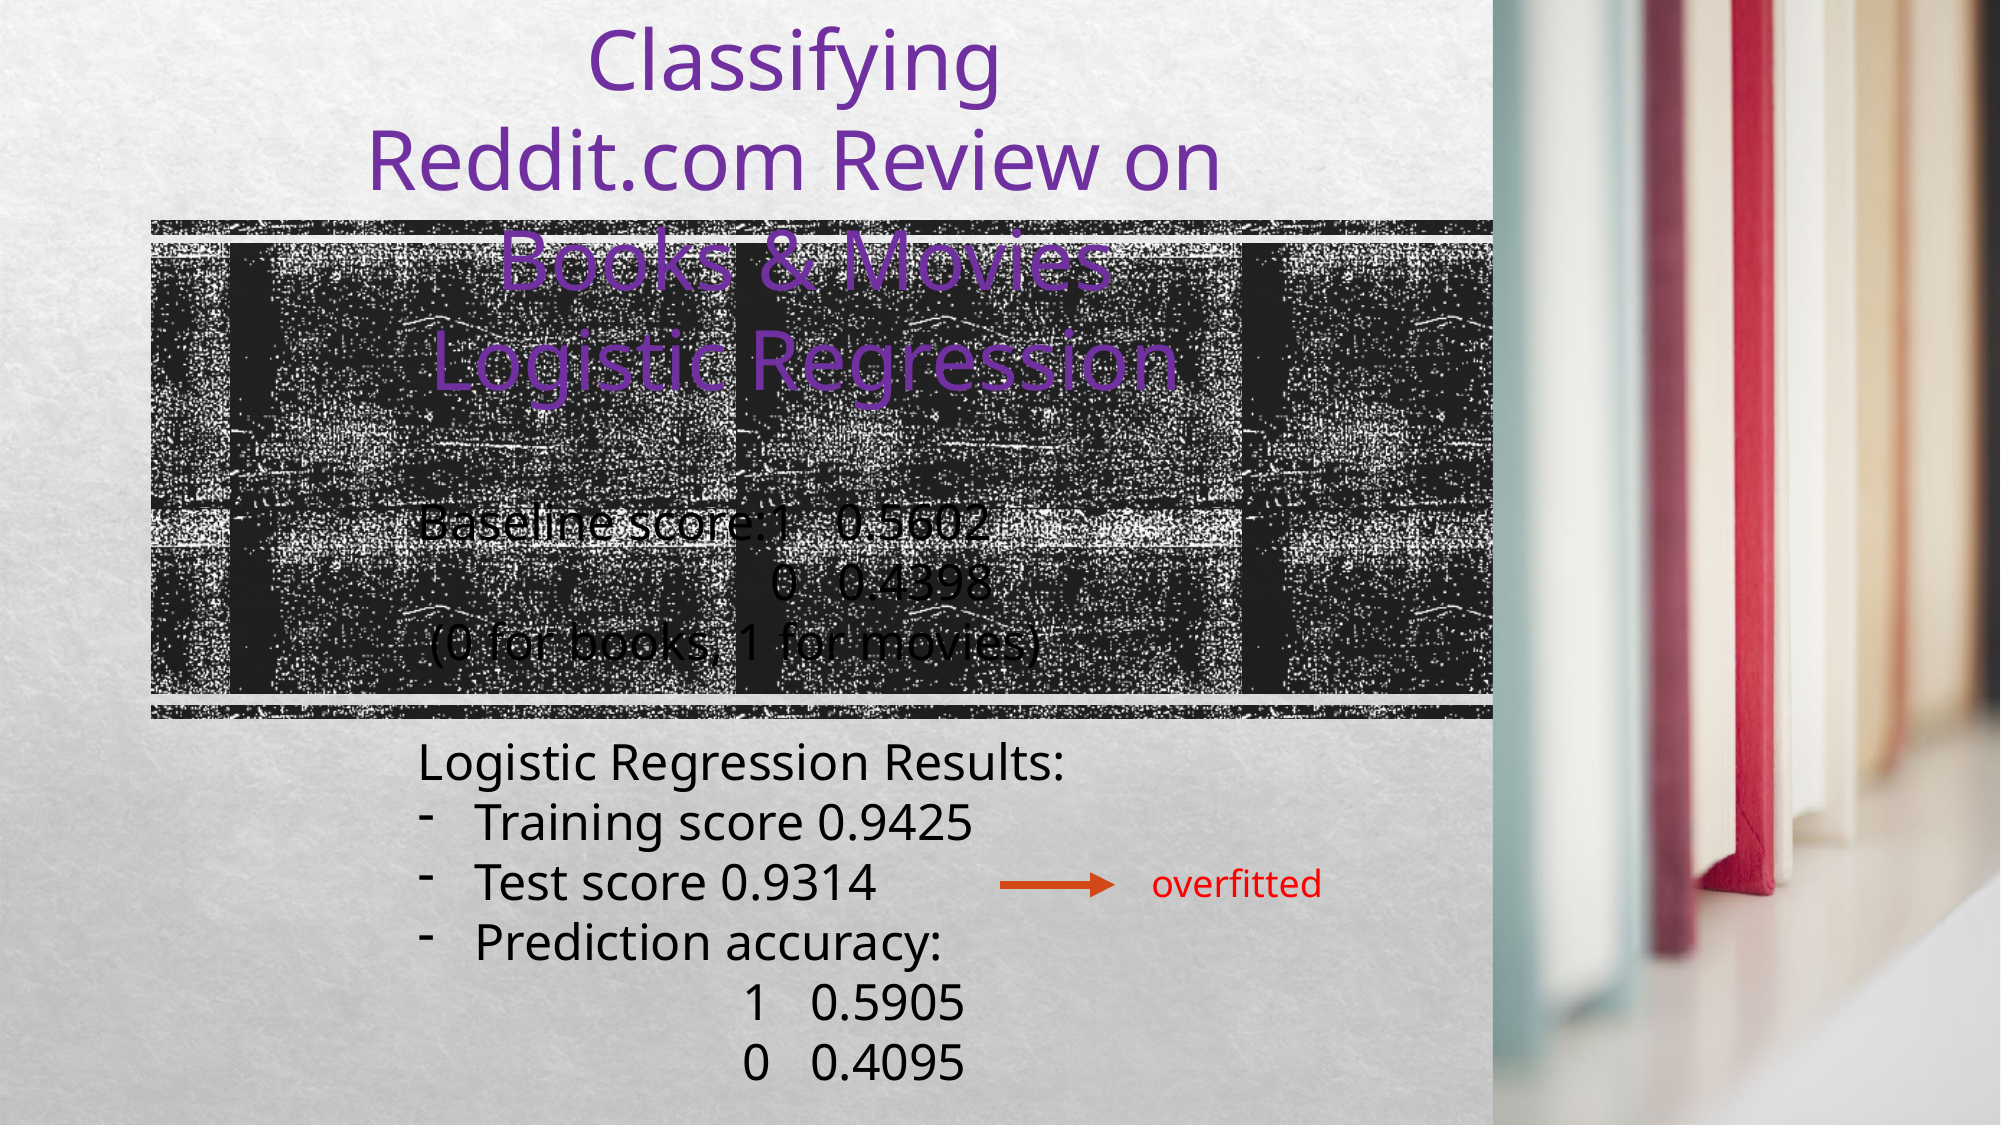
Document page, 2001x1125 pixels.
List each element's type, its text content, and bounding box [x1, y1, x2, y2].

picture [1493, 0, 2000, 1124]
text_box overfitted [1136, 853, 1338, 913]
text_box Classifying Reddit.com Review on Books & Movies Logistic Regression [350, 0, 1262, 415]
text_box Baseline score:1 0.5602 0 0.4398 (0 for books, 1 for movies) Logistic Regression Results: Training score 0.9425 Test score 0.9314 Prediction accuracy: 1 0.5905 0 0.4095 [403, 422, 1081, 1125]
